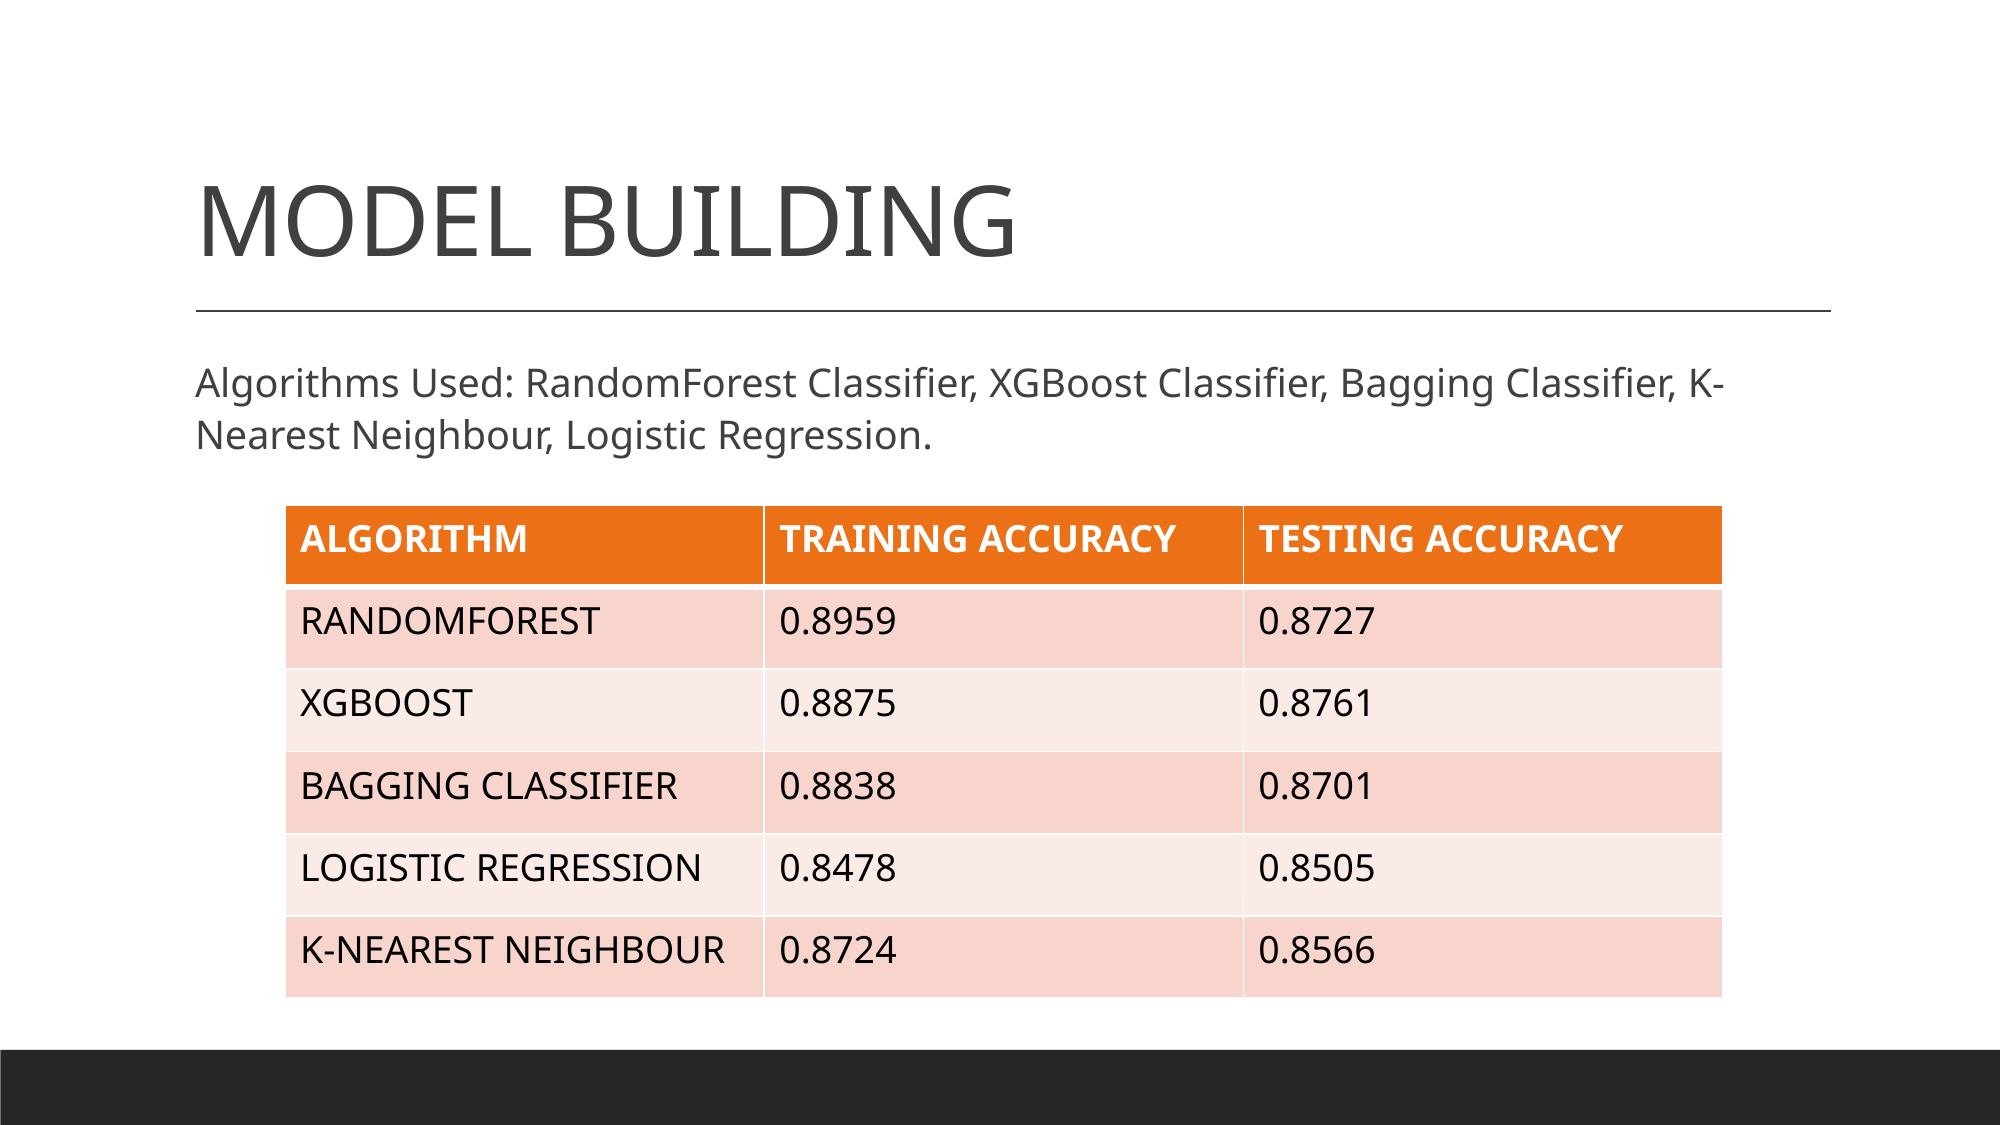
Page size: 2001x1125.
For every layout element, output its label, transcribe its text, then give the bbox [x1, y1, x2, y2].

table_header TRAINING ACCURACY [765, 506, 1243, 584]
table_cell 0.8959 [765, 590, 1243, 668]
table_cell 0.8566 [1244, 917, 1722, 997]
table_cell 0.8478 [765, 835, 1243, 915]
table_cell LOGISTIC REGRESSION [286, 835, 763, 915]
table_cell 0.8505 [1244, 835, 1722, 915]
table_cell BAGGING CLASSIFIER [286, 752, 763, 833]
table_header TESTING ACCURACY [1244, 506, 1722, 584]
table_cell 0.8761 [1244, 670, 1722, 751]
table_cell K-NEAREST NEIGHBOUR [286, 917, 763, 997]
table_cell XGBOOST [286, 670, 763, 751]
title MODEL BUILDING [180, 47, 1830, 285]
list Algorithms Used: RandomForest Classifier, XGBoost Classifier, Bagging Classifier, K-Nearest Neighbour, Logistic Regression. [180, 345, 1830, 963]
table_header ALGORITHM [286, 506, 763, 584]
table_cell 0.8875 [765, 670, 1243, 751]
table_cell 0.8727 [1244, 590, 1722, 668]
table_cell 0.8724 [765, 917, 1243, 997]
table_cell 0.8838 [765, 752, 1243, 833]
table_cell 0.8701 [1244, 752, 1722, 833]
table_cell RANDOMFOREST [286, 590, 763, 668]
